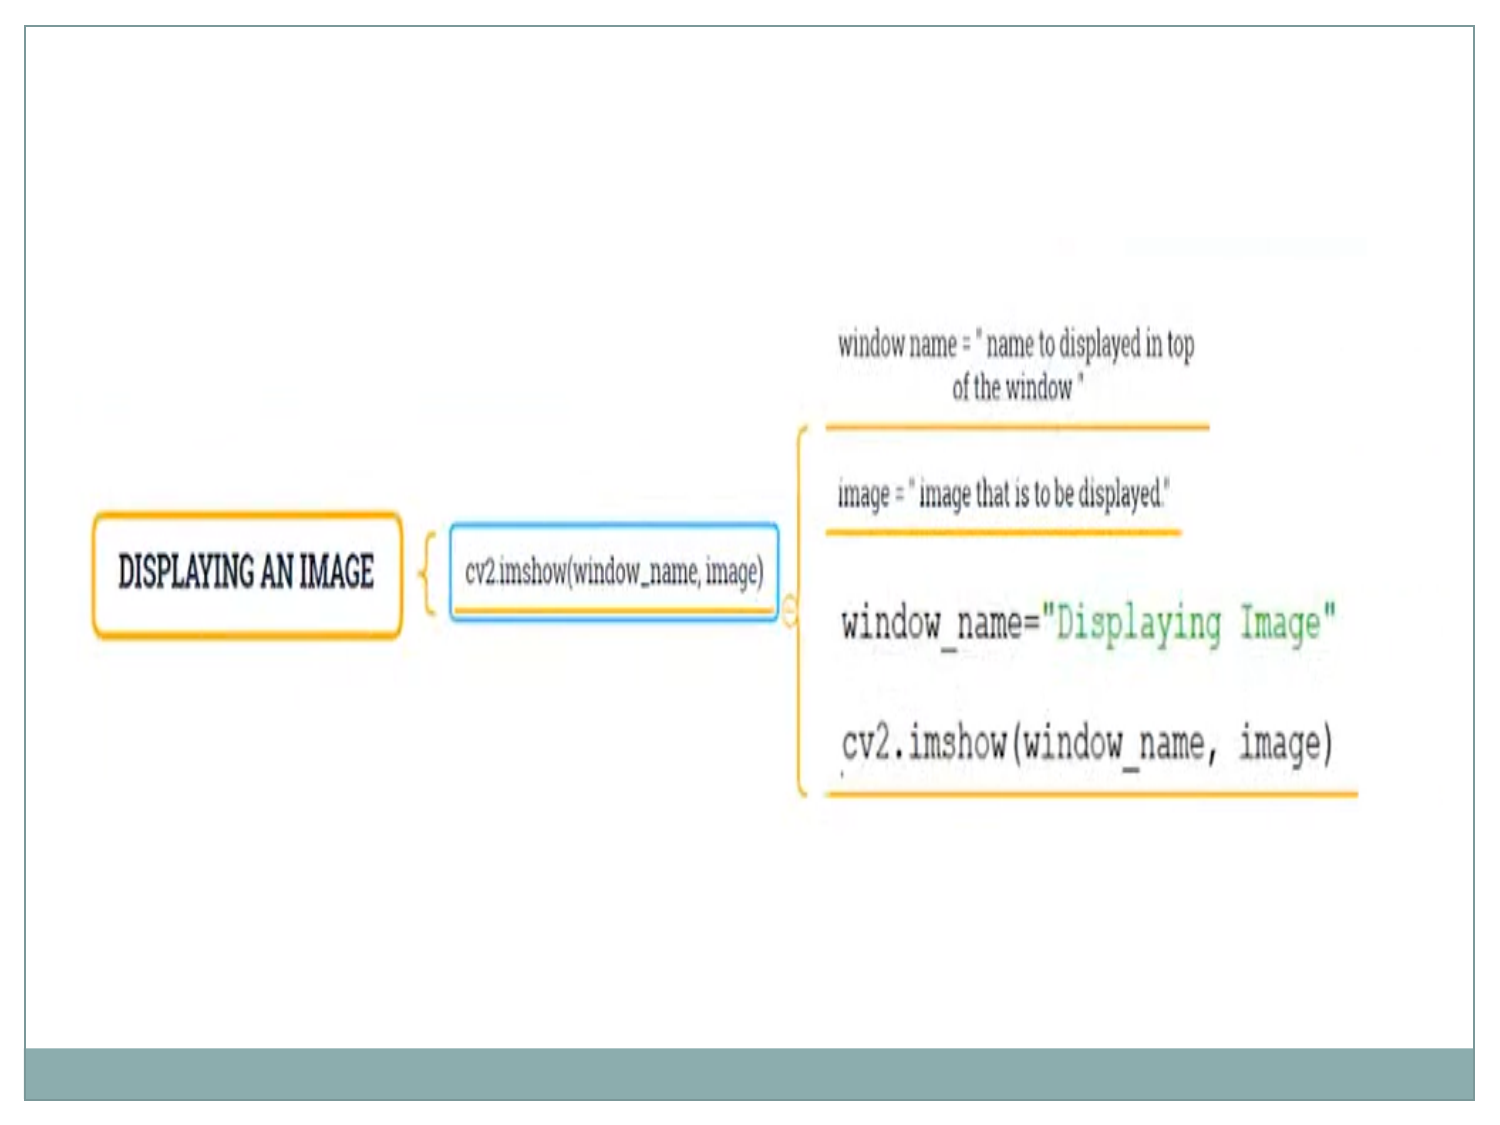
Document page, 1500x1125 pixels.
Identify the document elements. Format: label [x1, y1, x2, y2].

picture [74, 237, 1451, 838]
